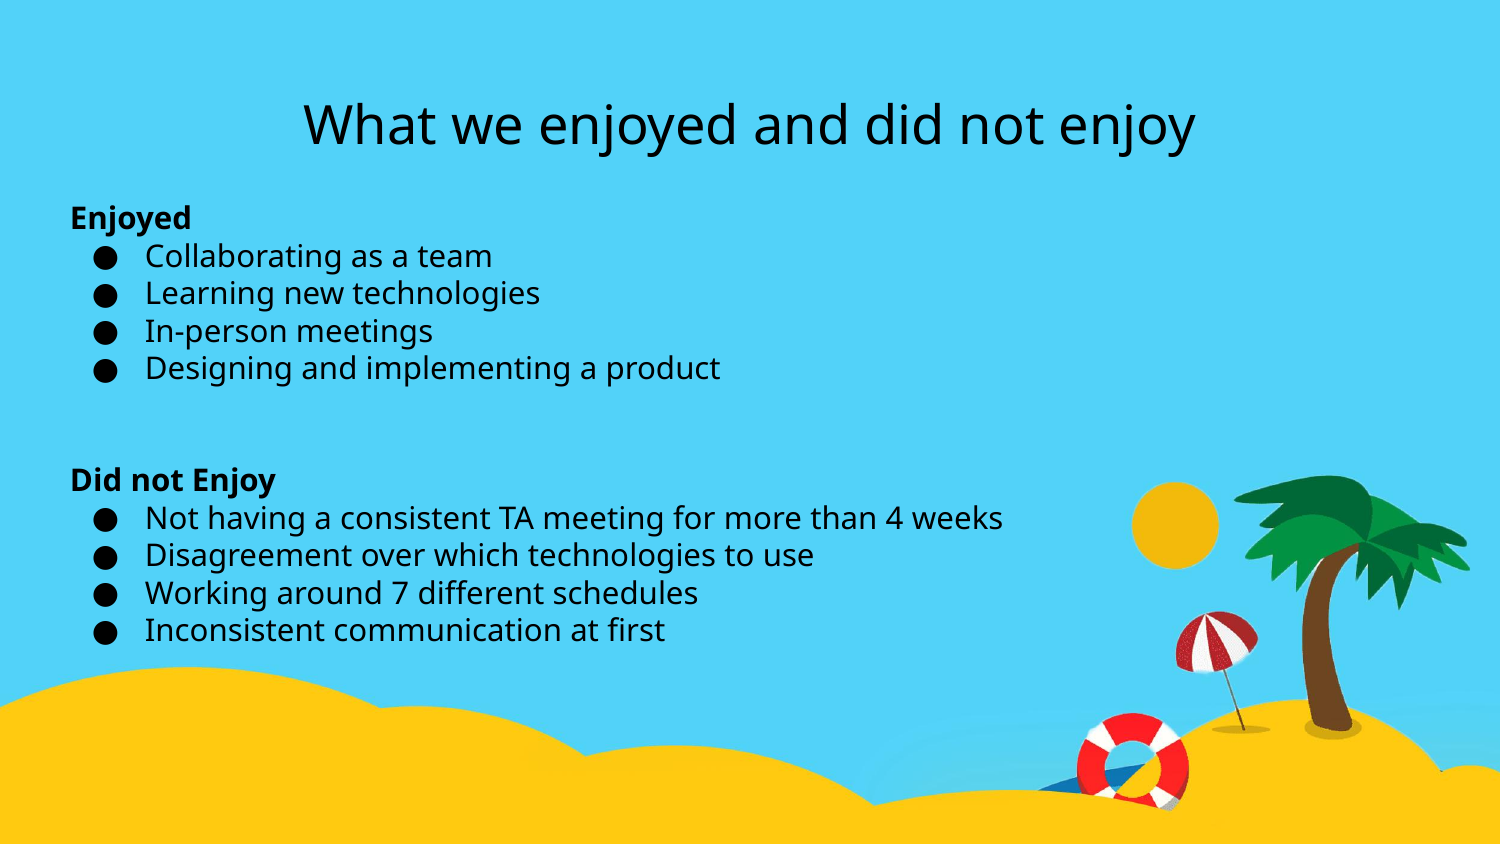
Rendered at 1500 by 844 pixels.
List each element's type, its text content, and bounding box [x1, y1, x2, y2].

title What we enjoyed and did not enjoy [51, 75, 1449, 184]
subtitle Enjoyed Collaborating as a team Learning new technologies In-person meetings Designing and implementing a product Did not Enjoy Not having a consistent TA meeting for more than 4 weeks Disagreement over which technologies to use Working around 7 different schedules Inconsistent communication at first [54, 183, 1453, 824]
picture [0, 0, 1500, 844]
